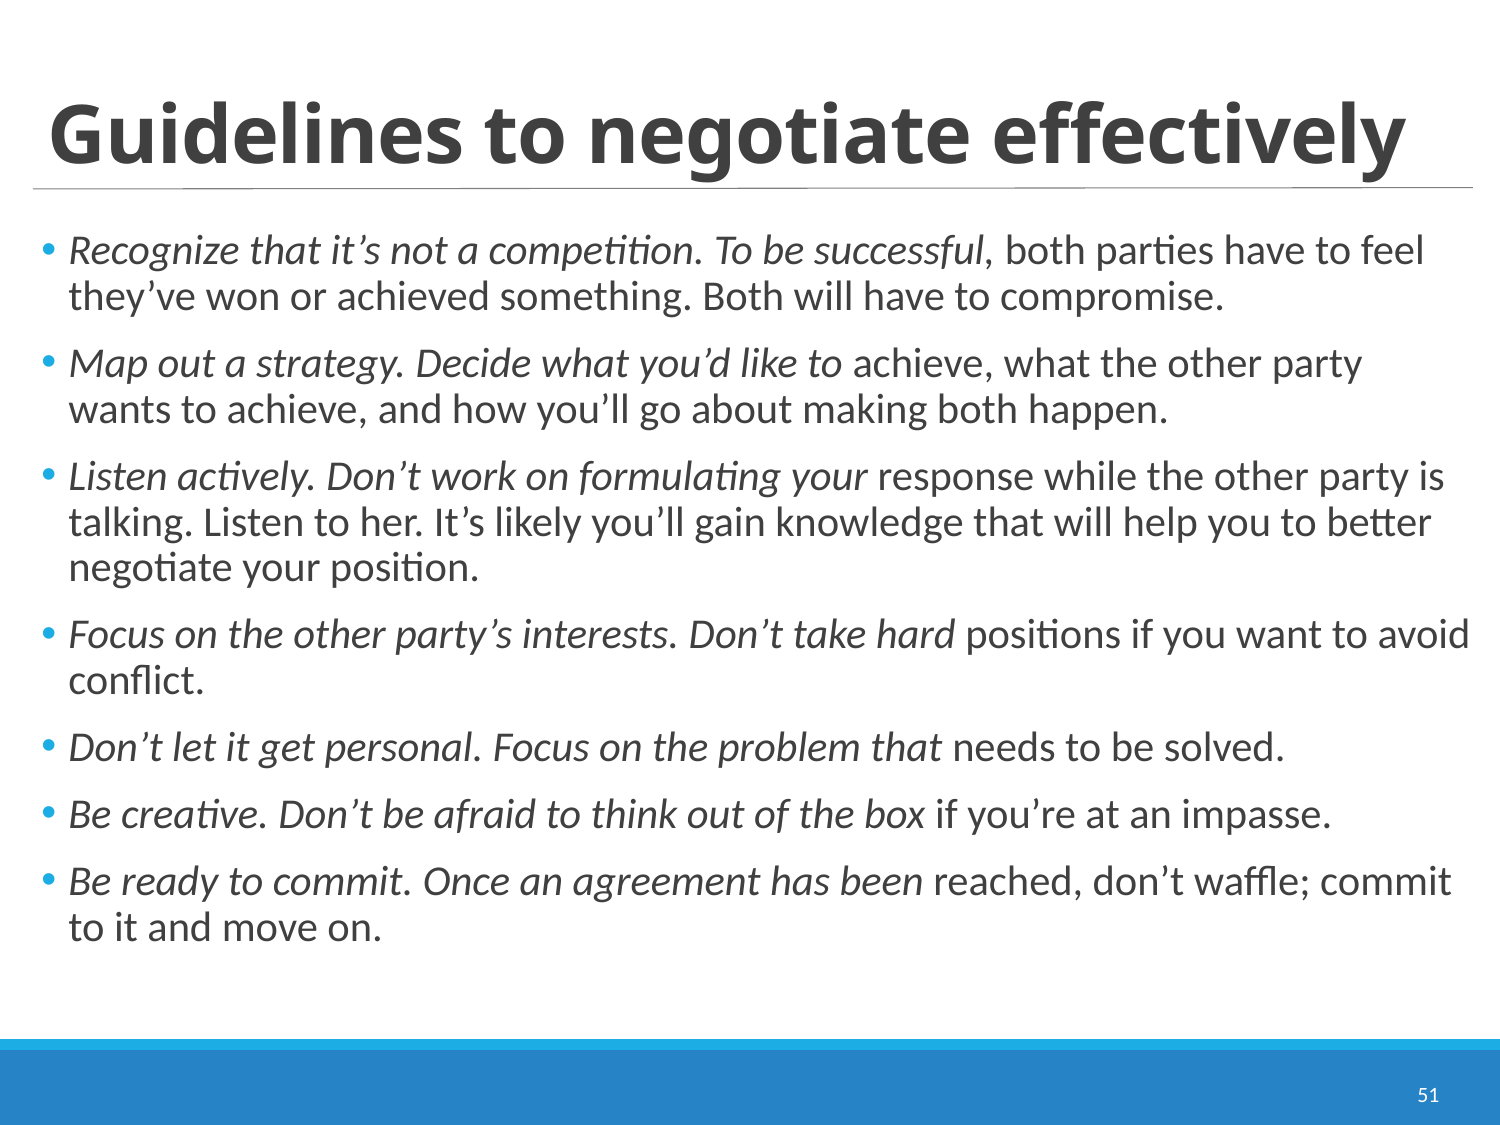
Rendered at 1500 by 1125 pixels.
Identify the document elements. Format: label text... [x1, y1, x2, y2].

title Guidelines to negotiate effectively [32, 37, 1500, 188]
list Recognize that it’s not a competition. To be successful, both parties have to feel they’ve won or achieved something. Both will have to compromise. Map out a strategy. Decide what you’d like to achieve, what the other party wants to achieve, and how you’ll go about making both happen. Listen actively. Don’t work on formulating your response while the other party is talking. Listen to her. It’s likely you’ll gain knowledge that will help you to better negotiate your position. Focus on the other party’s interests. Don’t take hard positions if you want to avoid conflict. Don’t let it get personal. Focus on the problem that needs to be solved. Be creative. Don’t be afraid to think out of the box if you’re at an impasse. Be ready to commit. Once an agreement has been reached, don’t waffle; commit to it and move on. [32, 220, 1473, 963]
